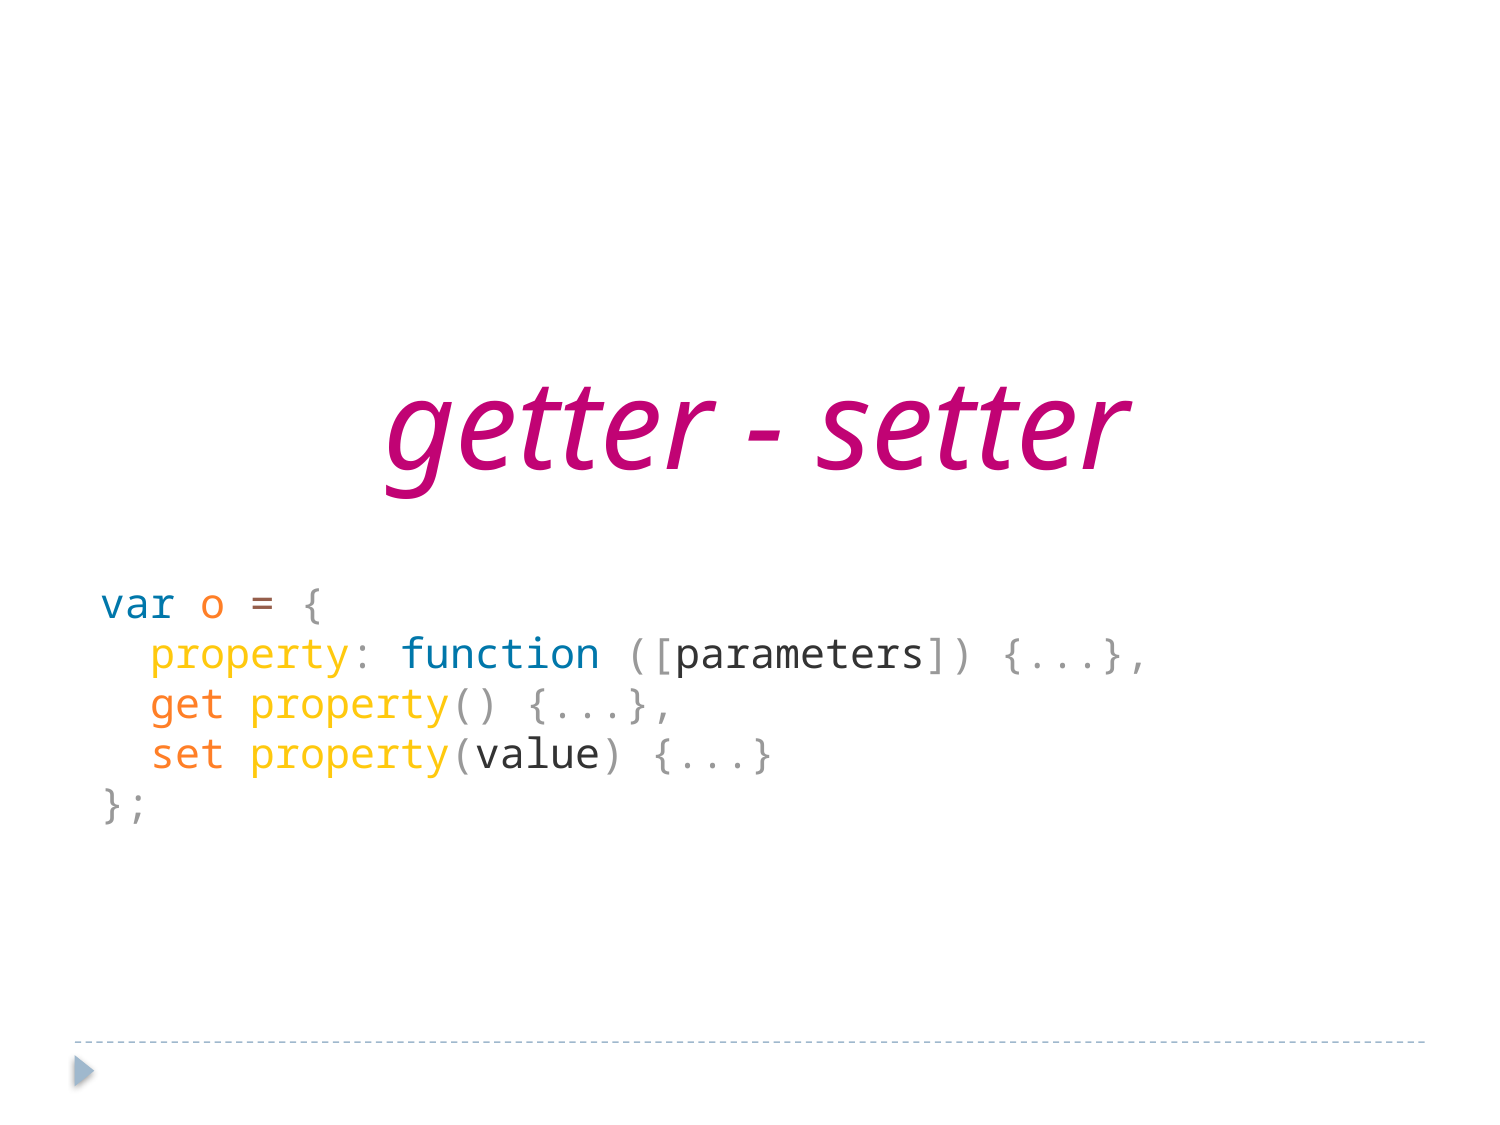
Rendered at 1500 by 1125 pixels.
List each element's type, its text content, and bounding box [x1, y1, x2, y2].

text_box var o = { property: function ([parameters]) {...}, get property() {...}, set property(value) {...} }; [49, 576, 1463, 827]
text_box getter - setter [24, 337, 1488, 503]
